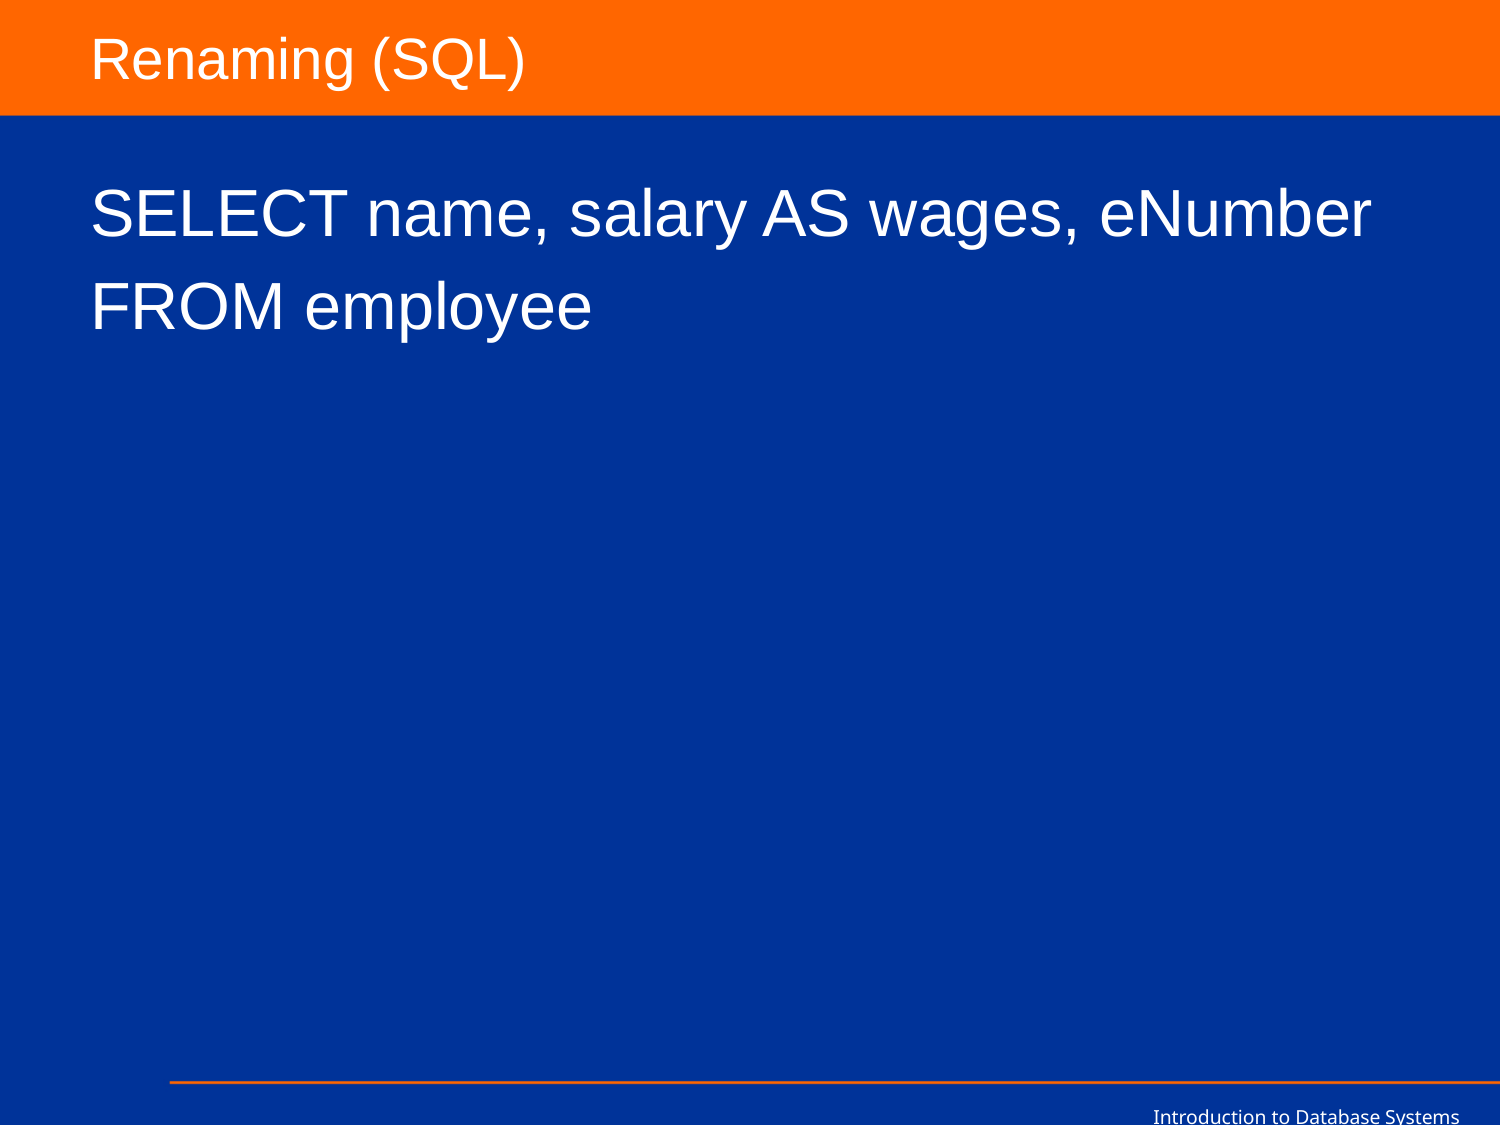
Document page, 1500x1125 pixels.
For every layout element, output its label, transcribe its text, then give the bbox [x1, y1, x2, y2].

title Renaming (SQL) [74, 0, 1426, 151]
list SELECT name, salary AS wages, eNumber FROM employee [74, 162, 1426, 1063]
footer Introduction to Database Systems [799, 1074, 1476, 1125]
picture [0, 0, 1500, 1125]
